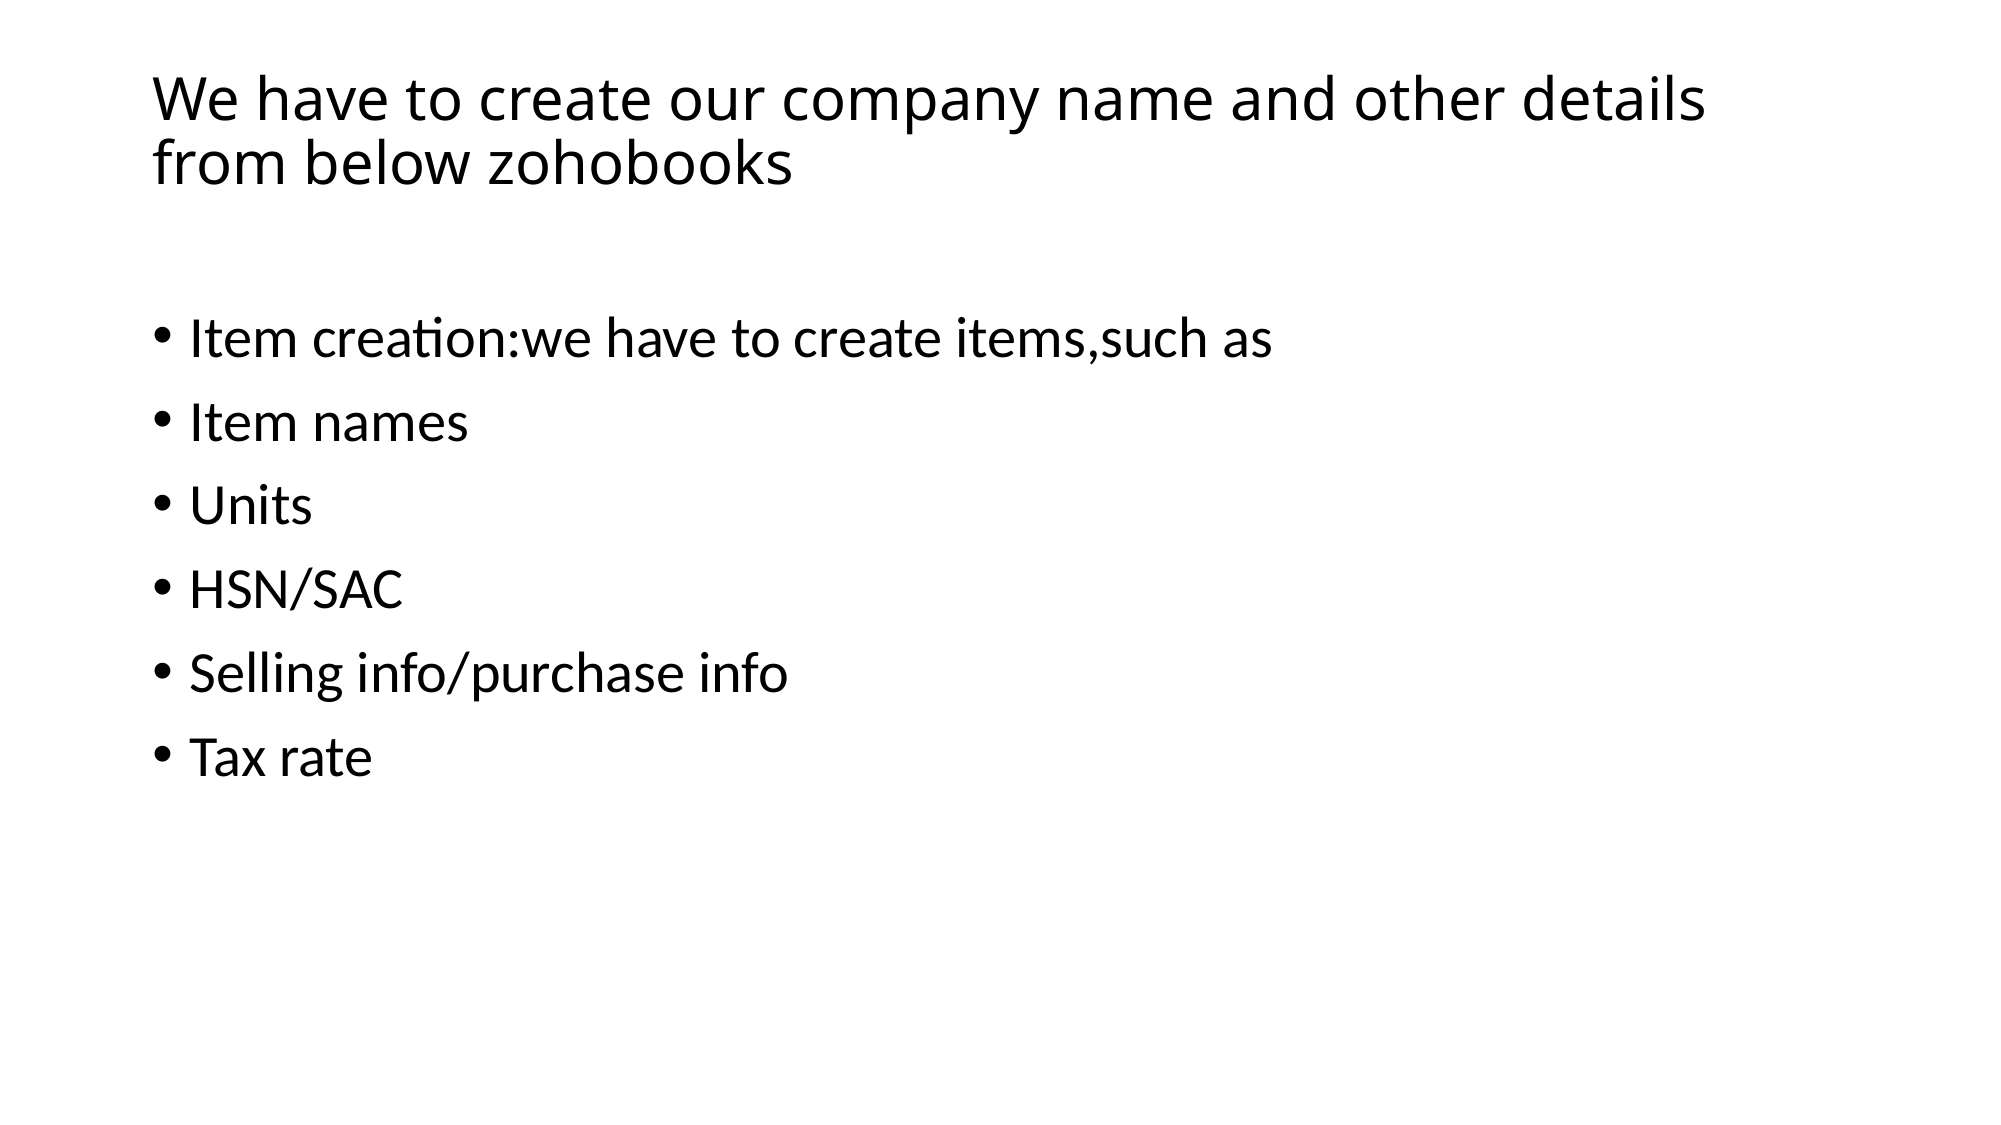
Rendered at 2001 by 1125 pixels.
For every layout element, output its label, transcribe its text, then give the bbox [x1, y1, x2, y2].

list Item creation:we have to create items,such as Item names Units HSN/SAC Selling info/purchase info Tax rate [137, 299, 1863, 1014]
title We have to create our company name and other details from below zohobooks [137, 59, 1863, 278]
